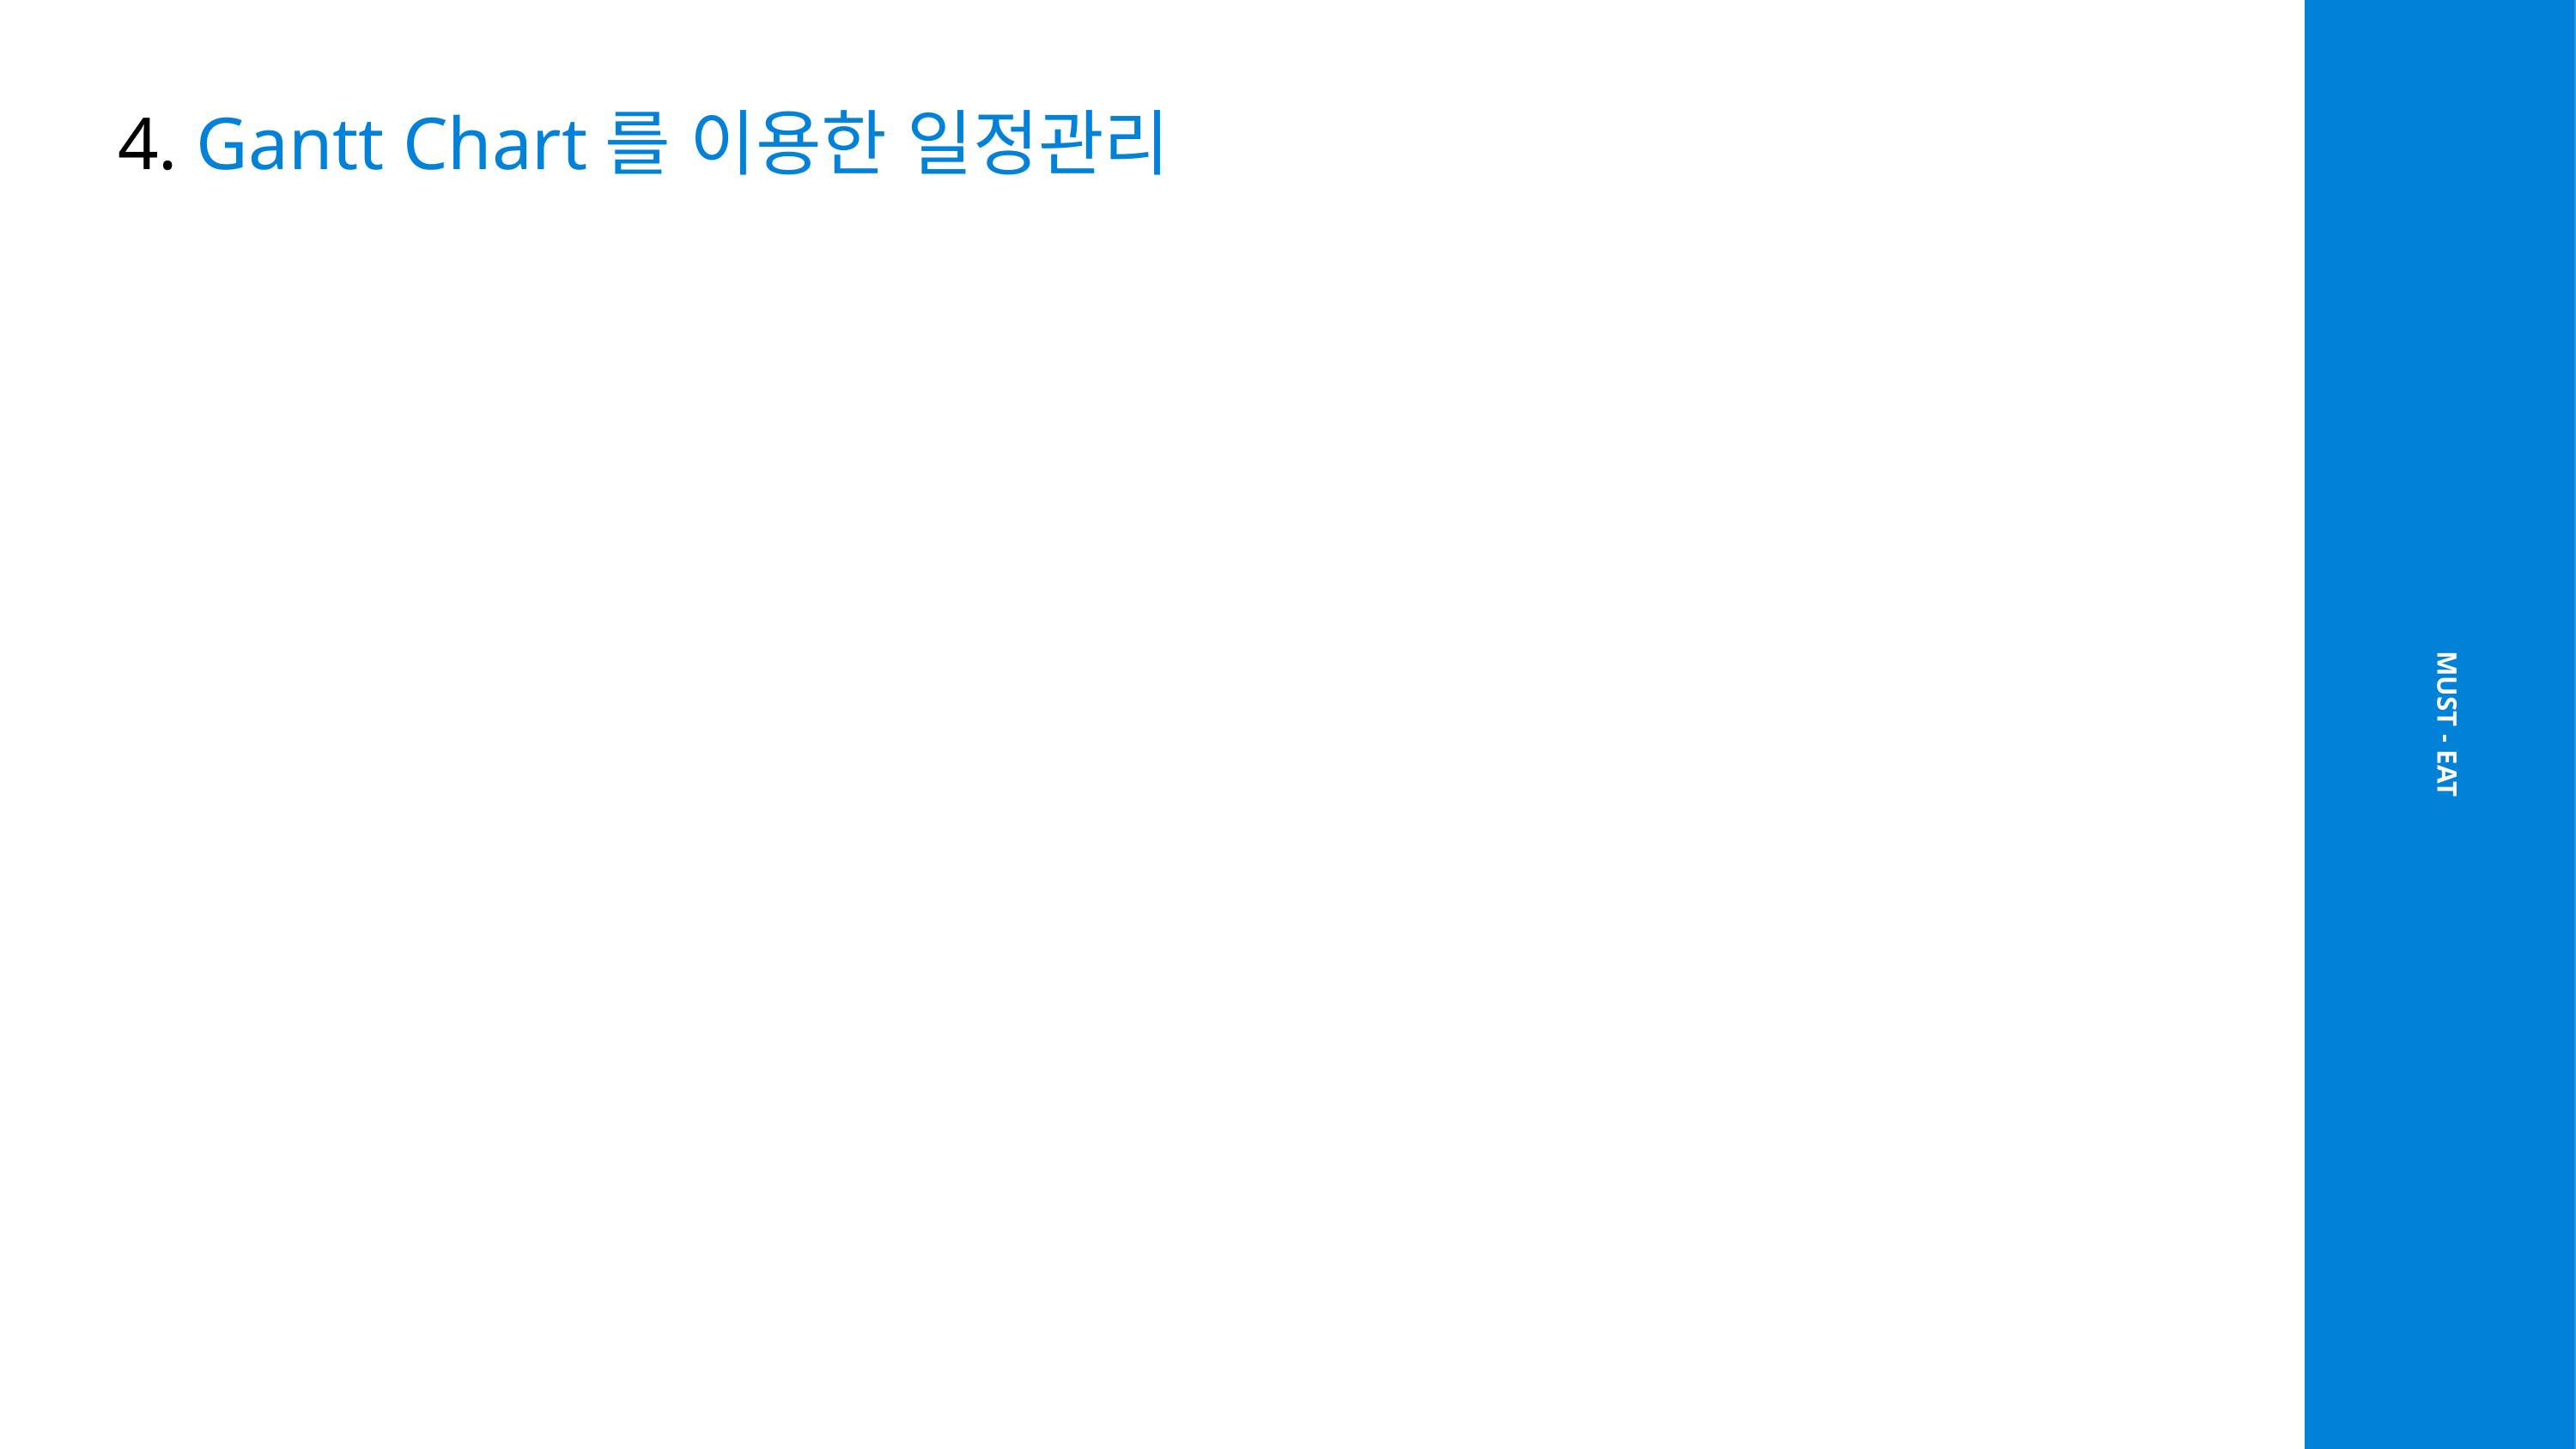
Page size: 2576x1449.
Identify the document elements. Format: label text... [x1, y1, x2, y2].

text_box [2305, 0, 2576, 1449]
text_box 4. Gantt Chart를 이용한 일정관리 [105, 91, 1477, 191]
